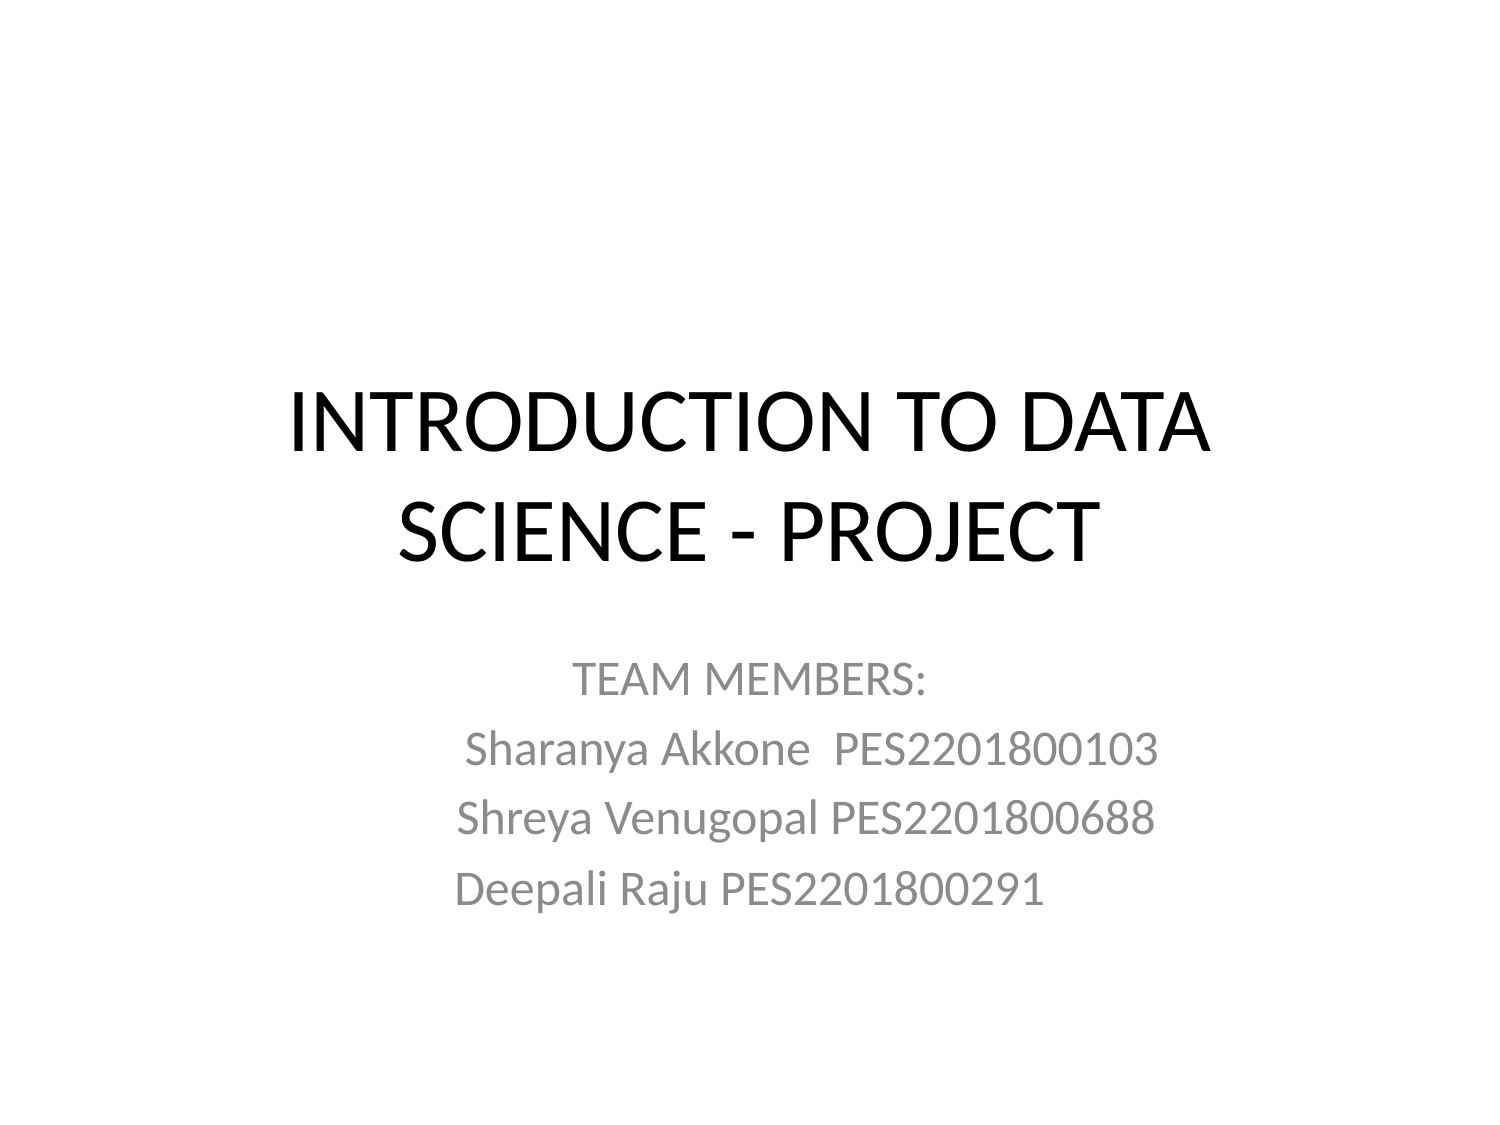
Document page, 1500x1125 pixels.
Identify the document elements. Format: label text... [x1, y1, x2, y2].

subtitle TEAM MEMBERS: Sharanya Akkone PES2201800103 Shreya Venugopal PES2201800688 Deepali Raju PES2201800291 [225, 637, 1275, 925]
title INTRODUCTION TO DATA SCIENCE - PROJECT [112, 349, 1388, 591]
